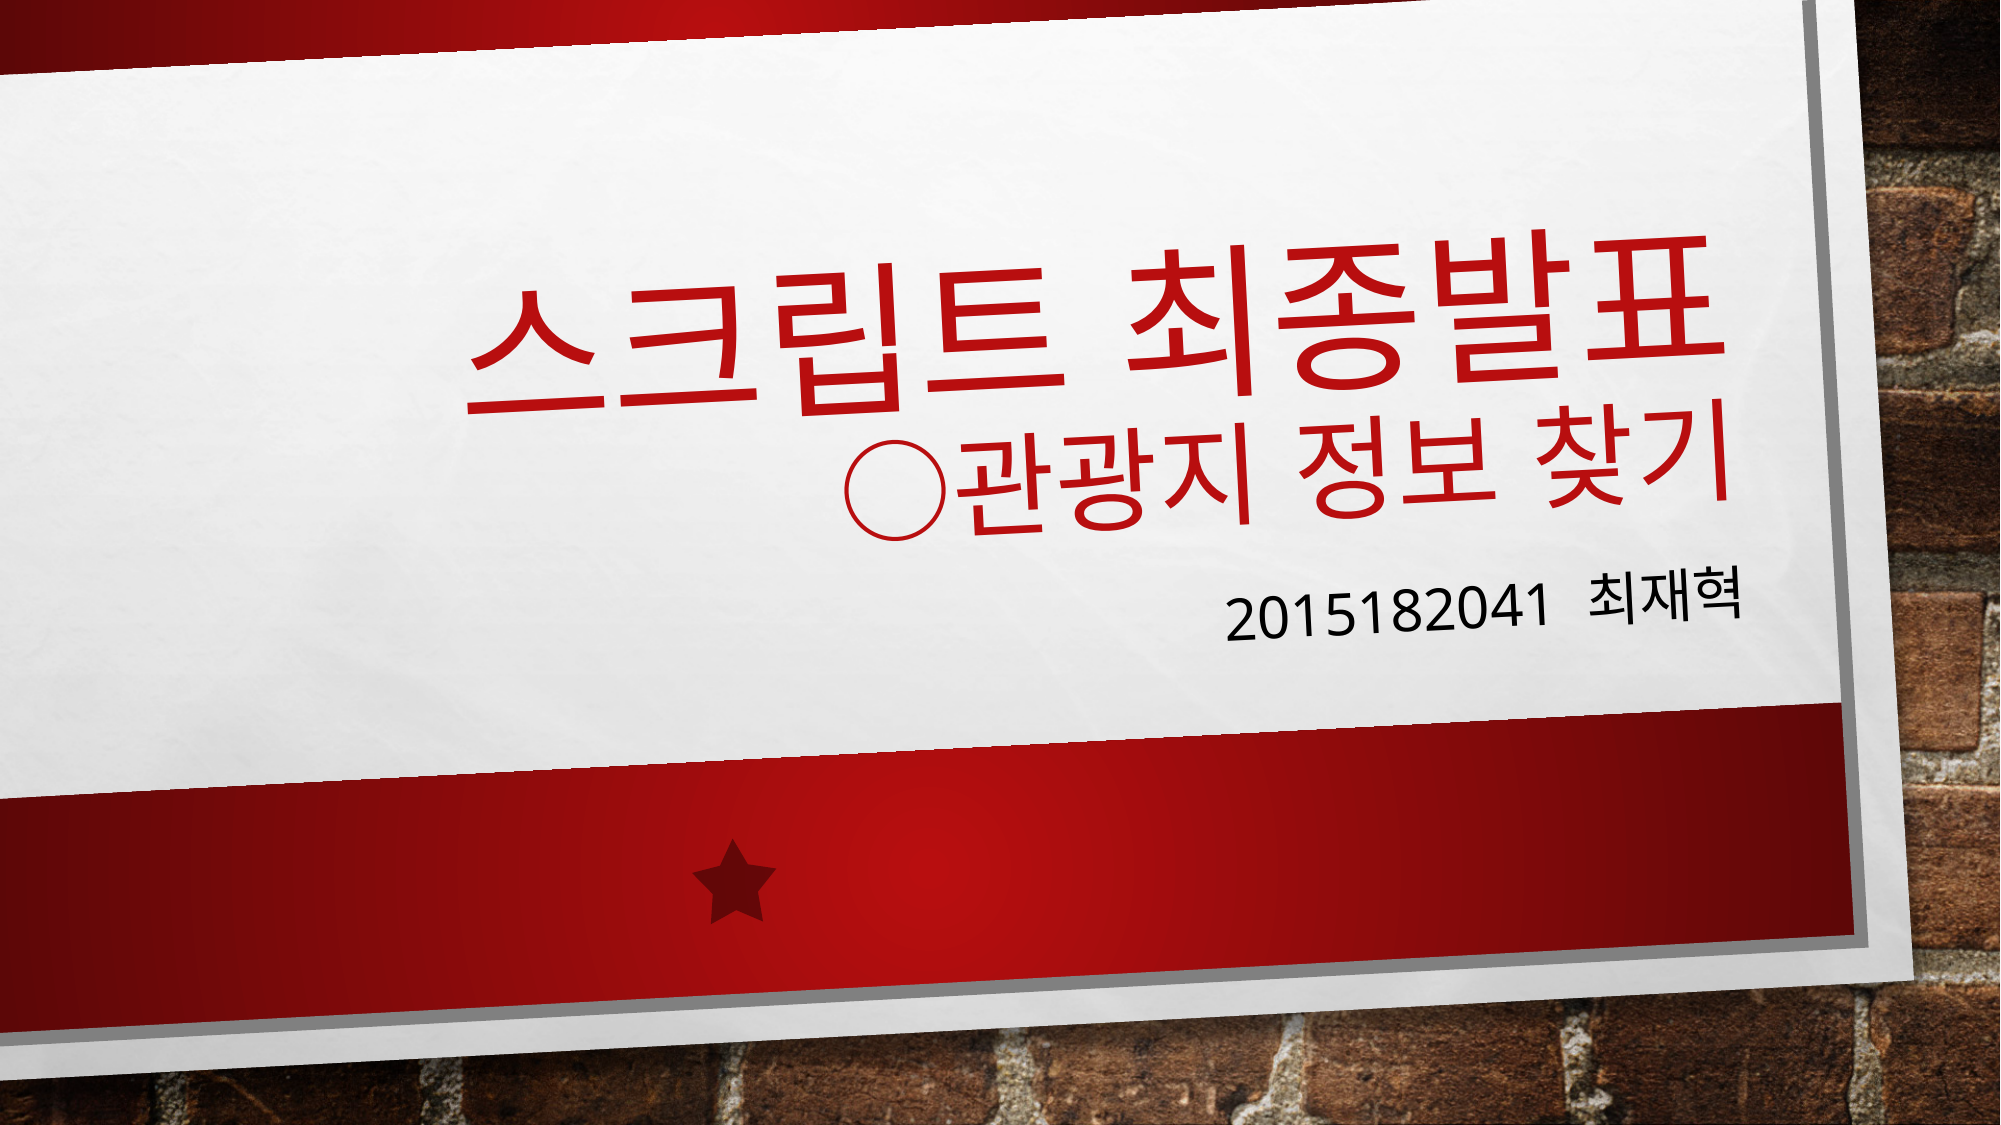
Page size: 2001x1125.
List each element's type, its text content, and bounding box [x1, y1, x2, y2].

picture [0, 0, 2000, 1125]
subtitle 2015182041 최재혁 [159, 533, 1763, 708]
title 스크립트 최종발표 ○관광지 정보 찾기 [135, 67, 1758, 605]
